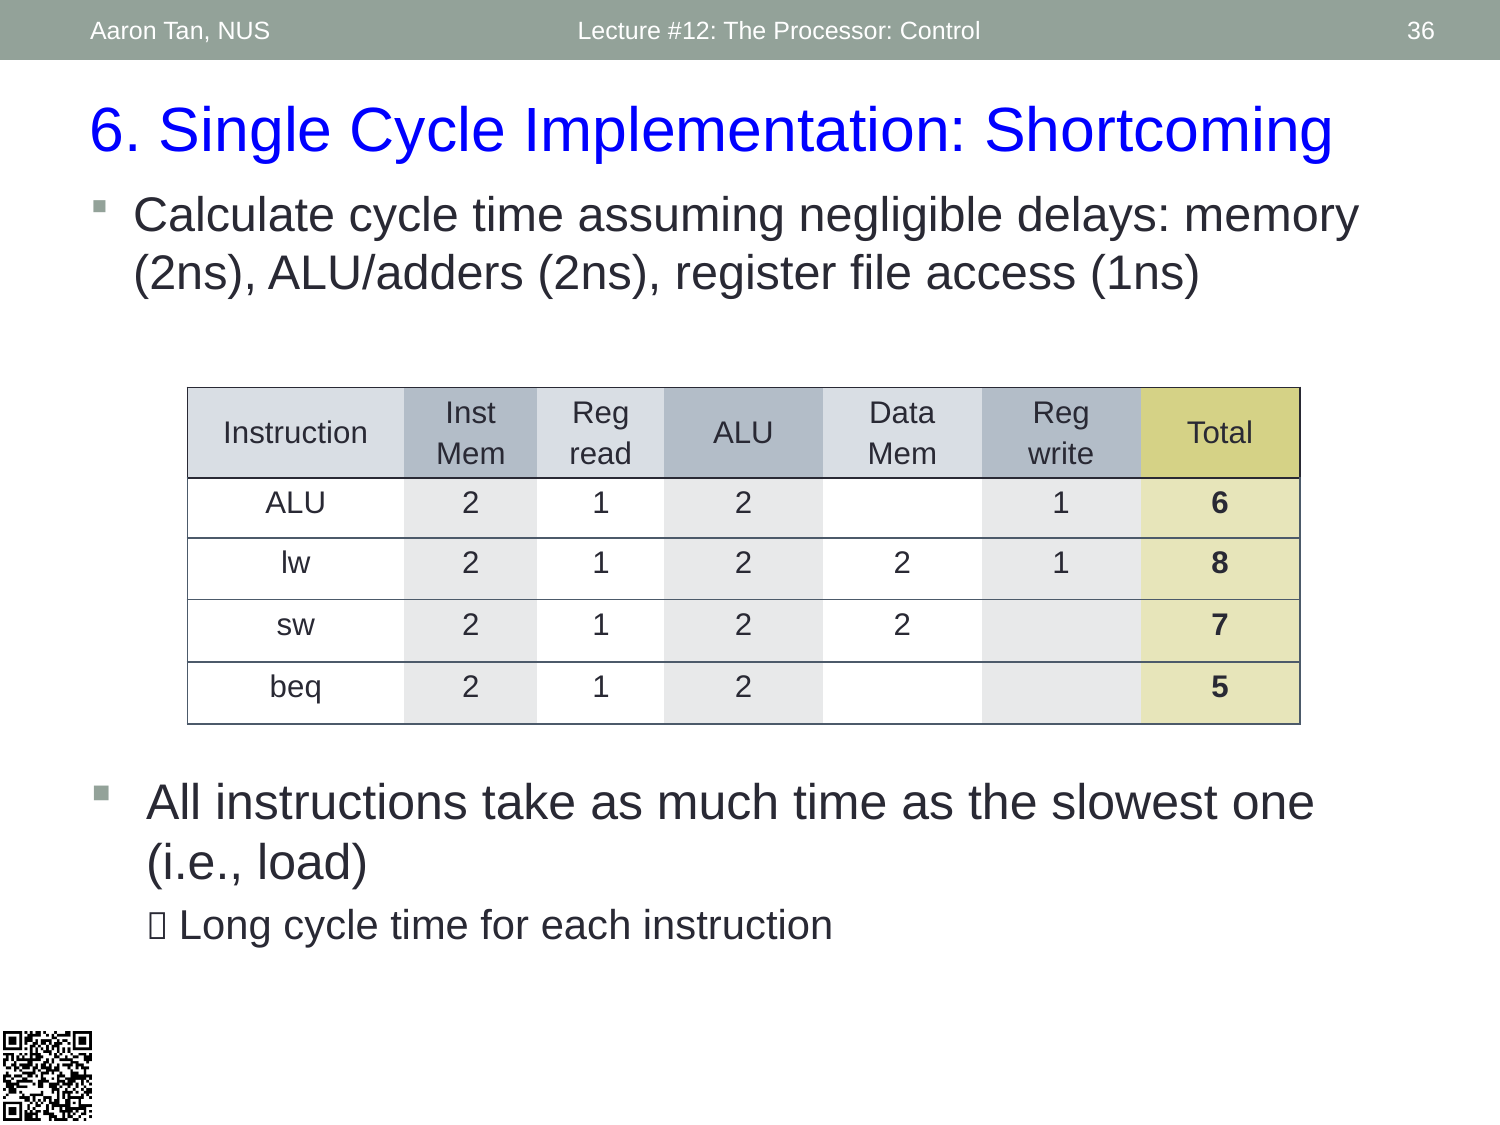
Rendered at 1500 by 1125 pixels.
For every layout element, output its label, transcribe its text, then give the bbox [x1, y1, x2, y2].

table_cell [823, 663, 982, 723]
table_cell 1 [982, 539, 1141, 599]
table_cell 5 [1141, 663, 1299, 723]
text_box Calculate cycle time assuming negligible delays: memory (2ns), ALU/adders (2ns), register file access (1ns) [74, 174, 1413, 363]
slide_number 36 [1308, 3, 1450, 57]
table_cell 1 [537, 479, 664, 537]
table_header Reg read [537, 388, 664, 477]
table_cell ALU [188, 479, 404, 537]
table_cell 2 [404, 539, 537, 599]
table_header Inst Mem [404, 388, 537, 477]
slide_number Aaron Tan, NUS [75, 3, 550, 57]
table_cell 2 [664, 479, 823, 537]
picture [0, 1028, 95, 1124]
text_box 6. Single Cycle Implementation: Shortcoming [74, 82, 1425, 172]
table_header Data Mem [823, 388, 982, 477]
table_cell [823, 479, 982, 537]
text_box All instructions take as much time as the slowest one (i.e., load)  Long cycle time for each instruction [74, 762, 1413, 975]
table_cell 1 [537, 663, 664, 723]
table_cell 2 [664, 539, 823, 599]
table_header Instruction [188, 388, 404, 477]
table_cell 8 [1141, 539, 1299, 599]
table_header Total [1141, 388, 1299, 477]
table_cell beq [188, 663, 404, 723]
table_cell lw [188, 539, 404, 599]
table_cell 2 [823, 600, 982, 661]
table_cell 2 [823, 539, 982, 599]
table_cell 2 [404, 479, 537, 537]
table_cell 1 [982, 479, 1141, 537]
table_cell sw [188, 600, 404, 661]
table_header Reg write [982, 388, 1141, 477]
table_cell [982, 600, 1141, 661]
table_cell [982, 663, 1141, 723]
table_cell 2 [404, 663, 537, 723]
table_cell 1 [537, 539, 664, 599]
table_cell 2 [664, 663, 823, 723]
table_cell 1 [537, 600, 664, 661]
table_cell 7 [1141, 600, 1299, 661]
table_header ALU [664, 388, 823, 477]
table_cell 2 [404, 600, 537, 661]
table_cell 2 [664, 600, 823, 661]
footer Lecture #12: The Processor: Control [562, 3, 1238, 57]
table_cell 6 [1141, 479, 1299, 537]
